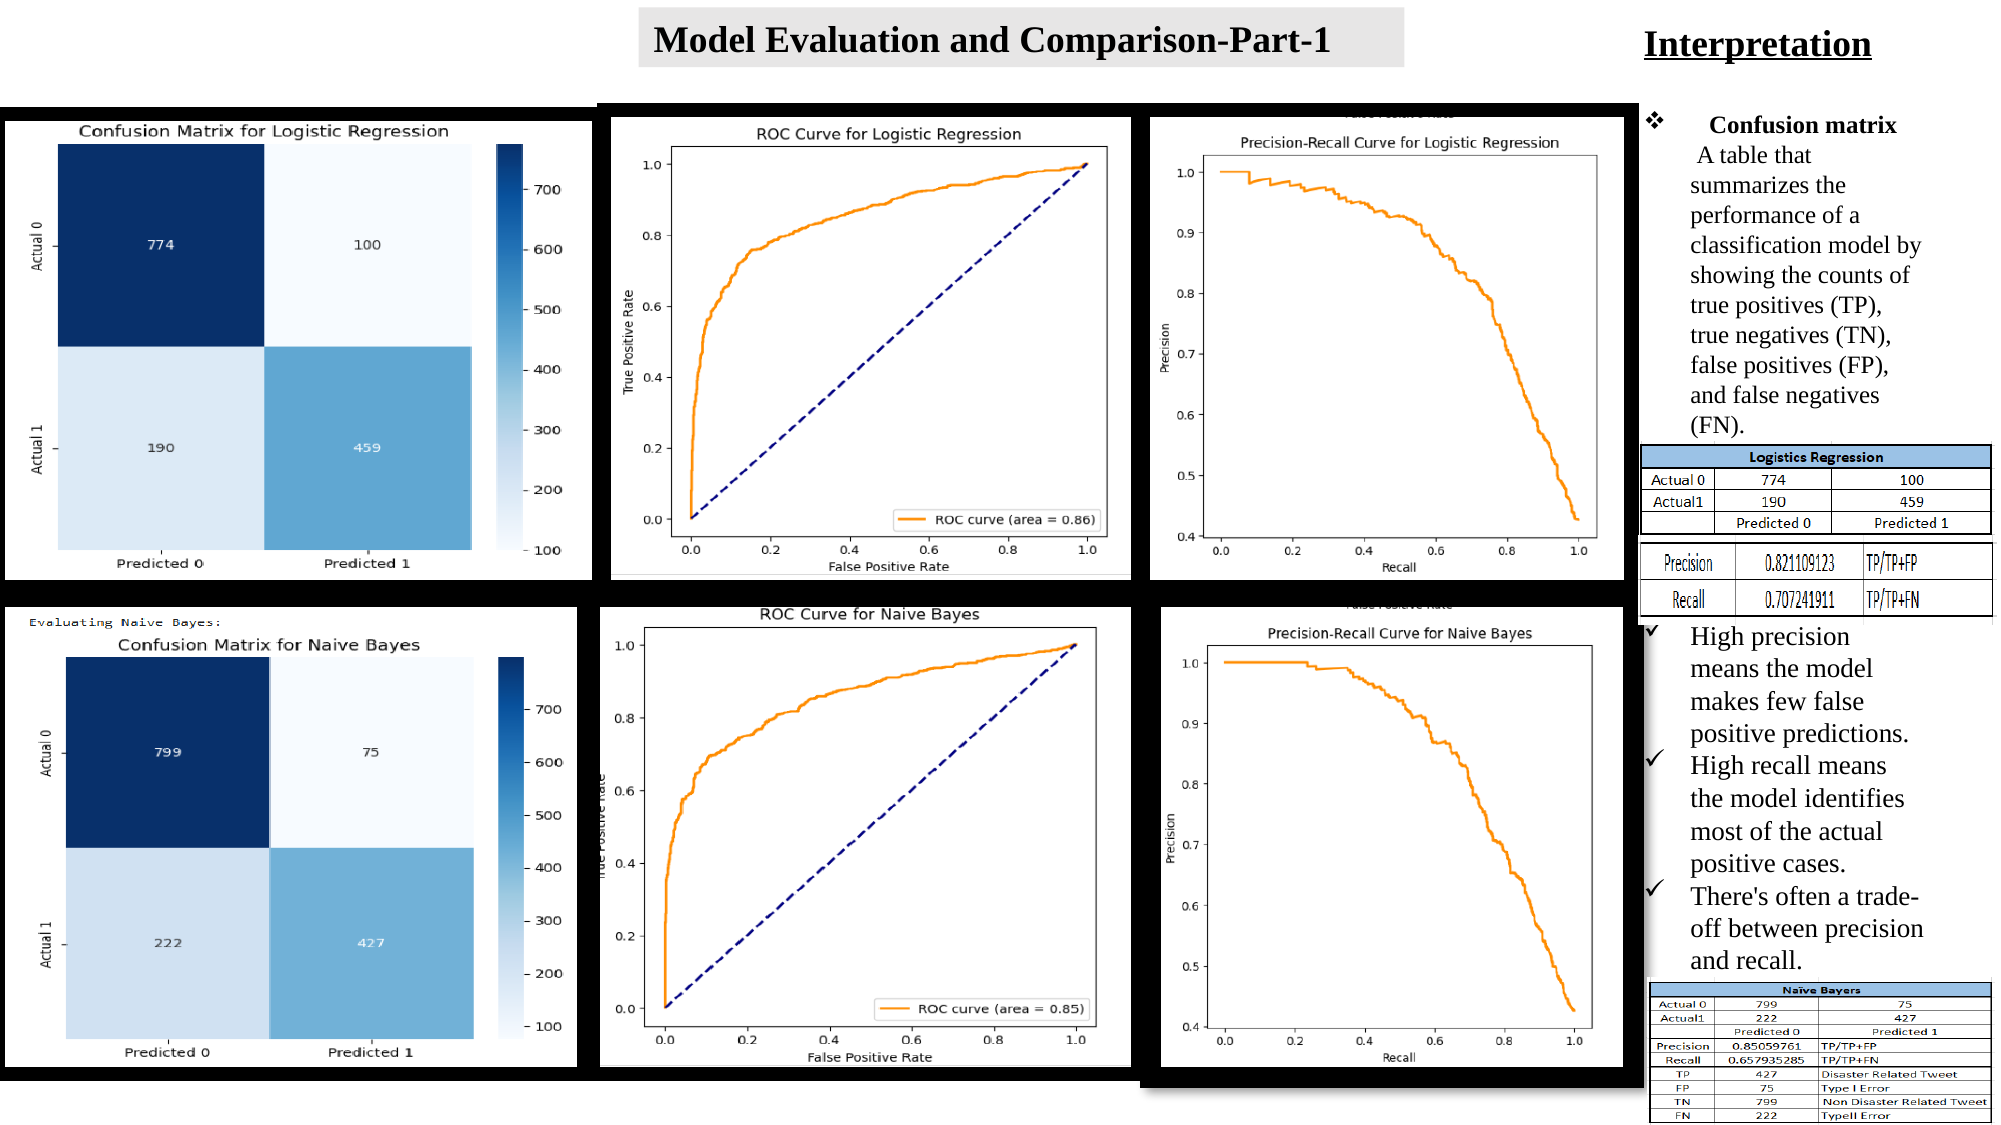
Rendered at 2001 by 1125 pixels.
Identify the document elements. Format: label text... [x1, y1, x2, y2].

text_box Model Evaluation and Comparison-Part-1 [638, 7, 1405, 68]
picture [1160, 606, 1624, 1067]
picture [599, 606, 1132, 1067]
text_box Interpretation Confusion matrix A table that summarizes the performance of a classification model by showing the counts of true positives (TP), true negatives (TN), false positives (FP), and false negatives (FN). High precision means the model makes few false positive predictions. High recall means the model identifies most of the actual positive cases. There's often a trade-off between precision and recall. [1628, 11, 1941, 1125]
picture [5, 121, 593, 580]
picture [611, 117, 1132, 580]
picture [1647, 977, 1995, 1125]
picture [5, 606, 577, 1067]
picture [1150, 117, 1625, 580]
picture [1638, 441, 1997, 625]
